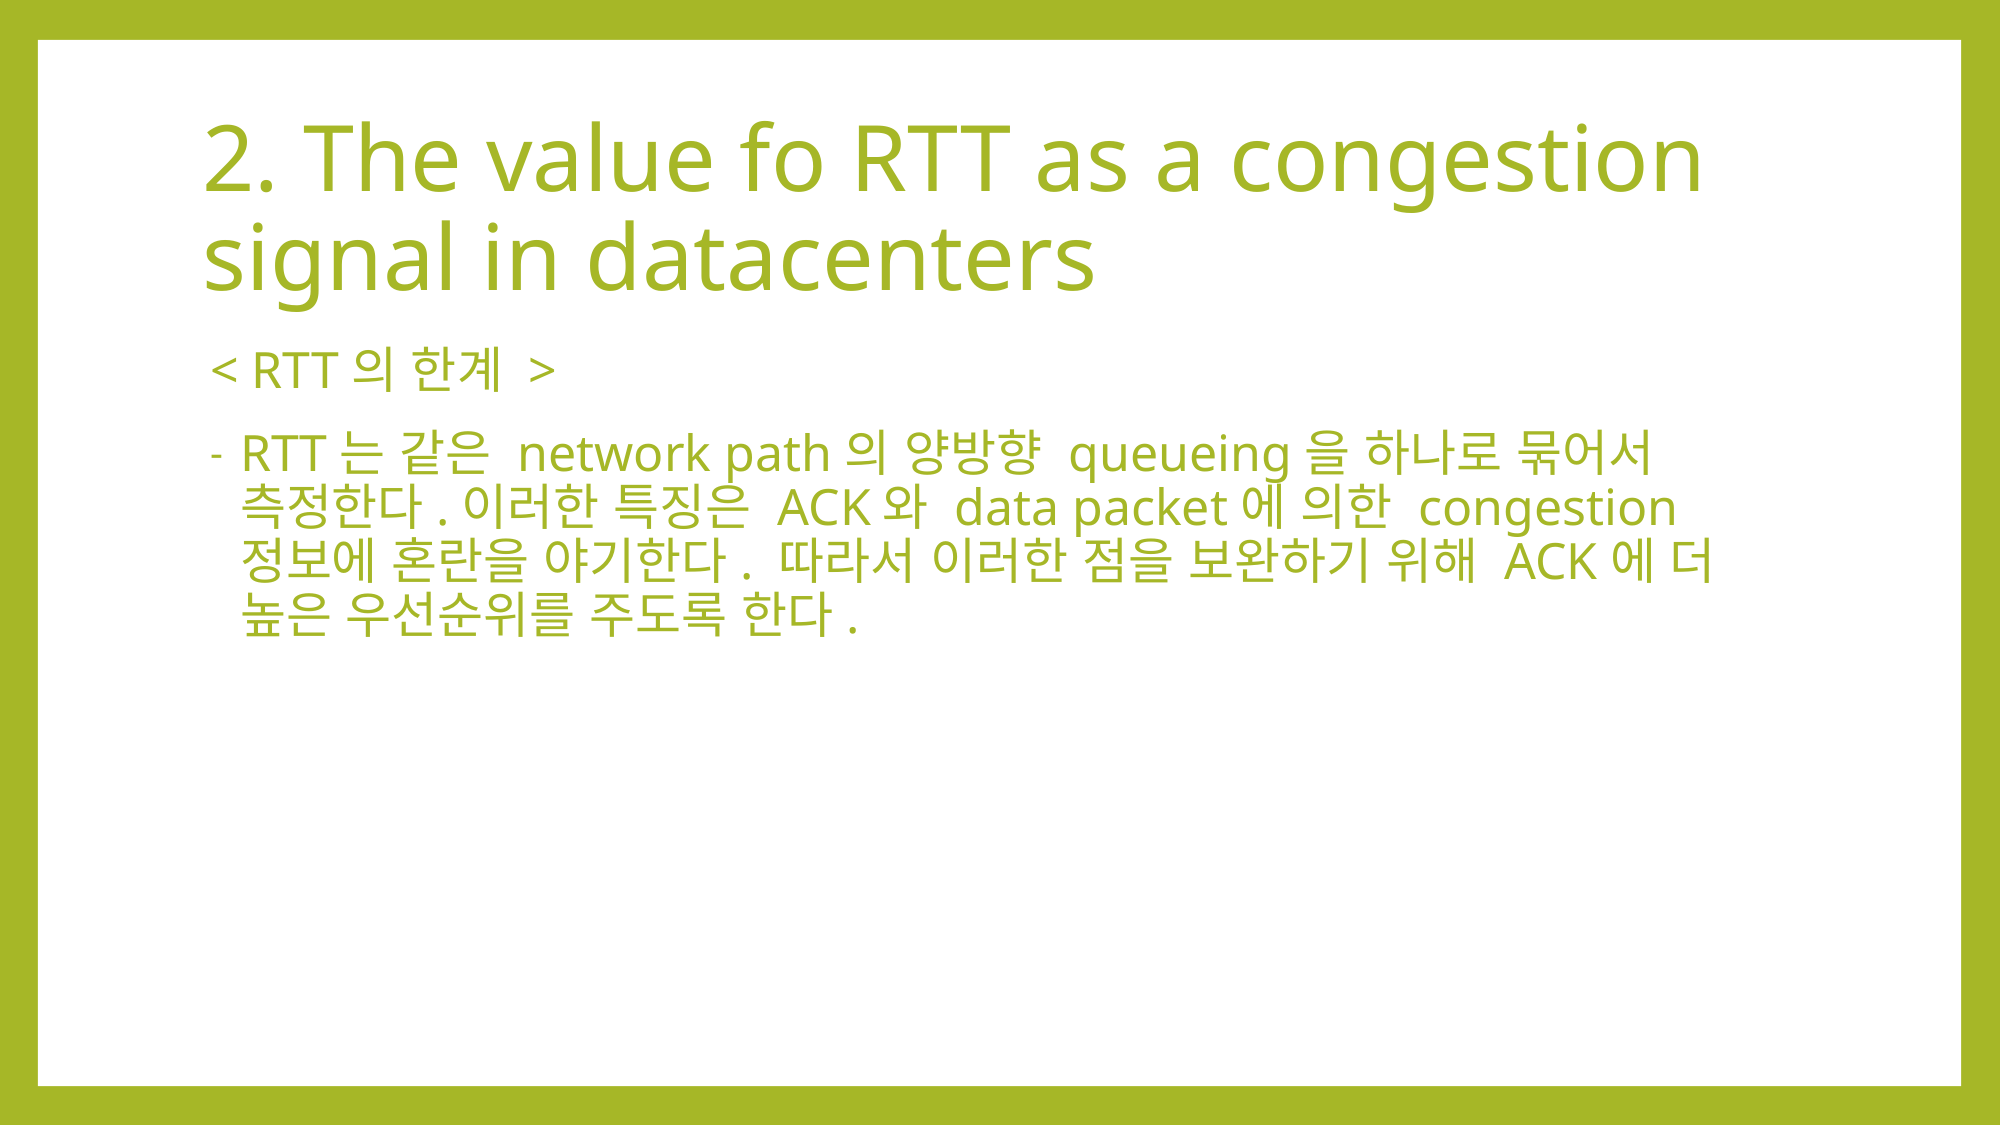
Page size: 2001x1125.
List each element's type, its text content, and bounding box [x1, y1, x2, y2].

list < RTT의 한계 > RTT는 같은 network path의 양방향 queueing을 하나로 묶어서 측정한다.이러한 특징은 ACK와 data packet에 의한 congestion 정보에 혼란을 야기한다. 따라서 이러한 점을 보완하기 위해 ACK에 더 높은 우선순위를 주도록 한다. [187, 337, 1808, 1000]
title 2. The value fo RTT as a congestion signal in datacenters [187, 99, 1808, 323]
